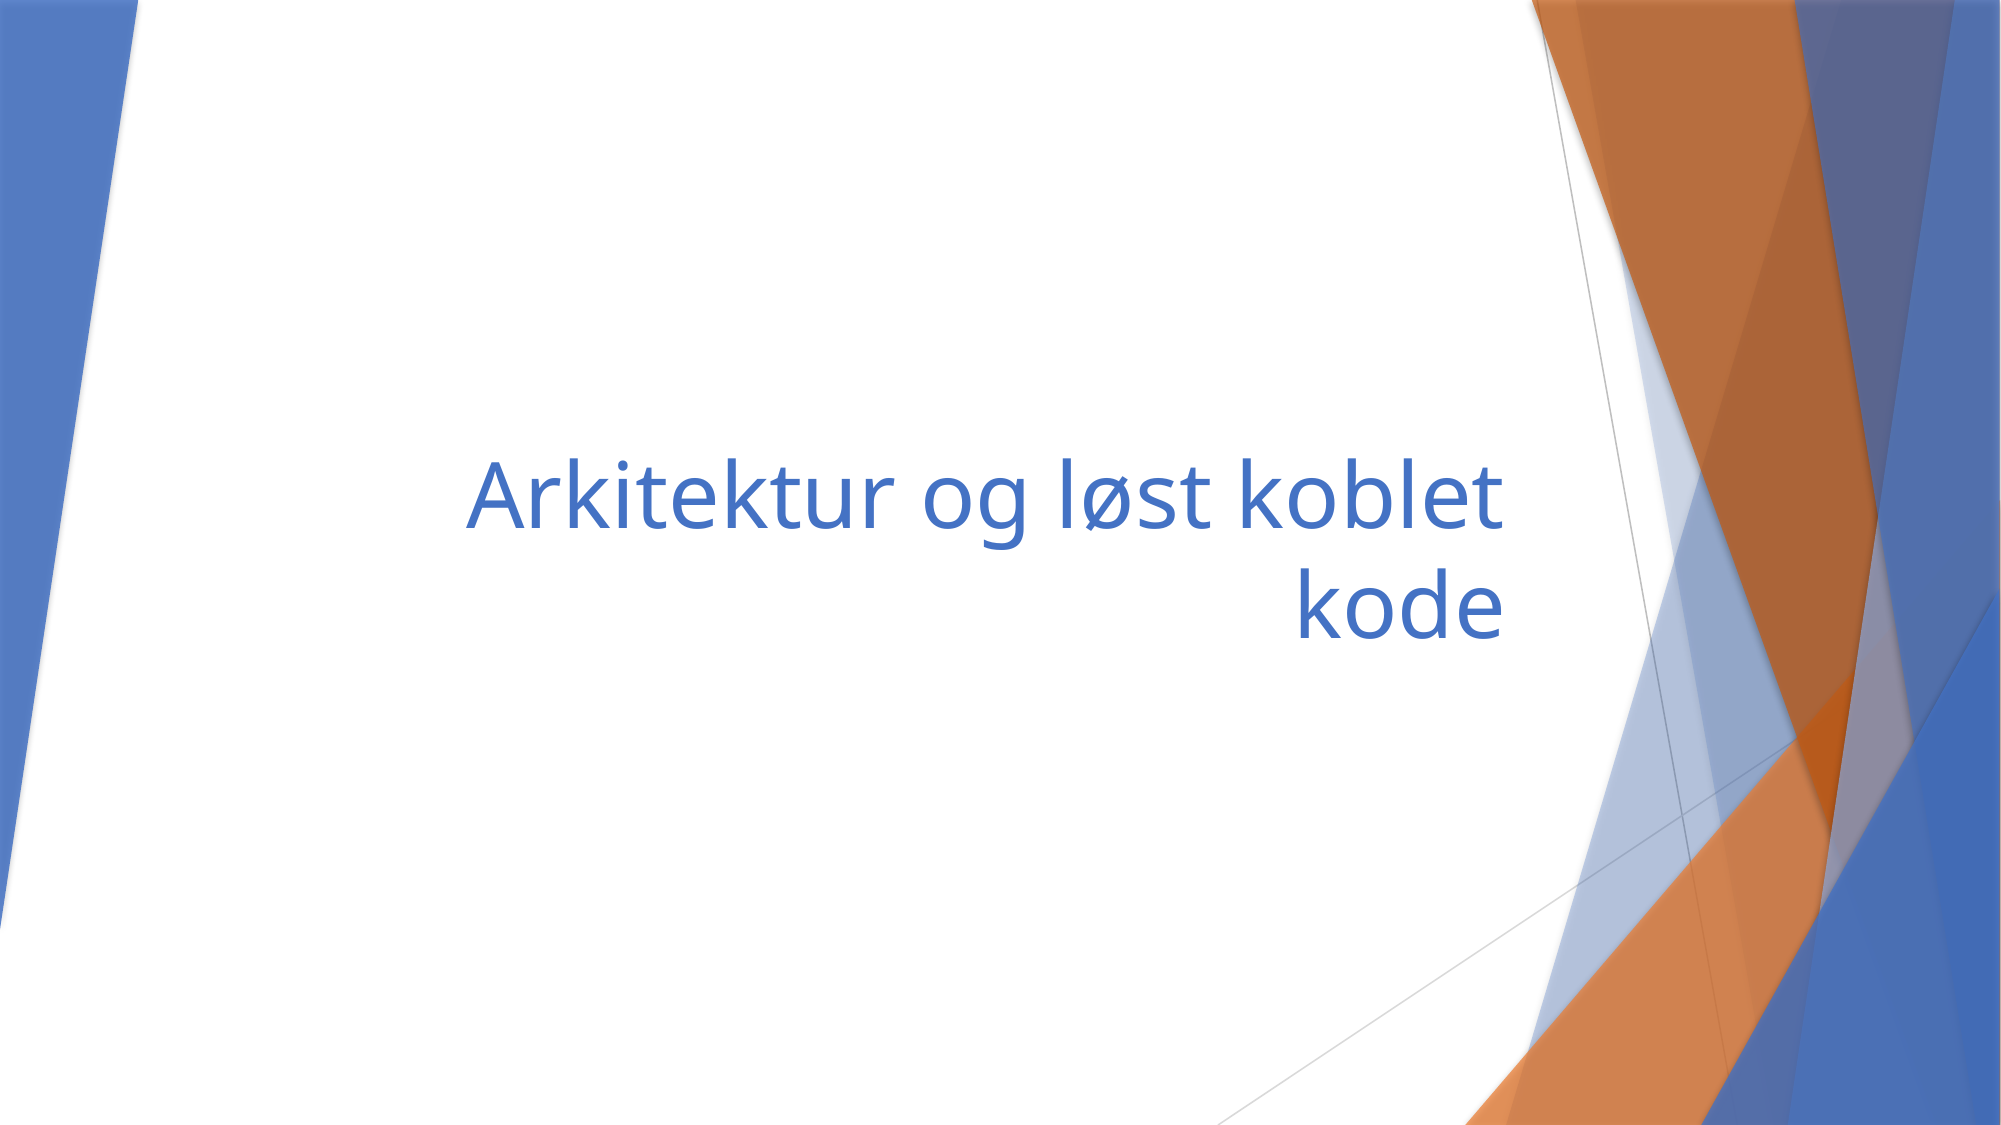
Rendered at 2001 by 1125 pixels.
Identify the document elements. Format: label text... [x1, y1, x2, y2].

title Arkitektur og løst koblet kode [247, 394, 1522, 665]
